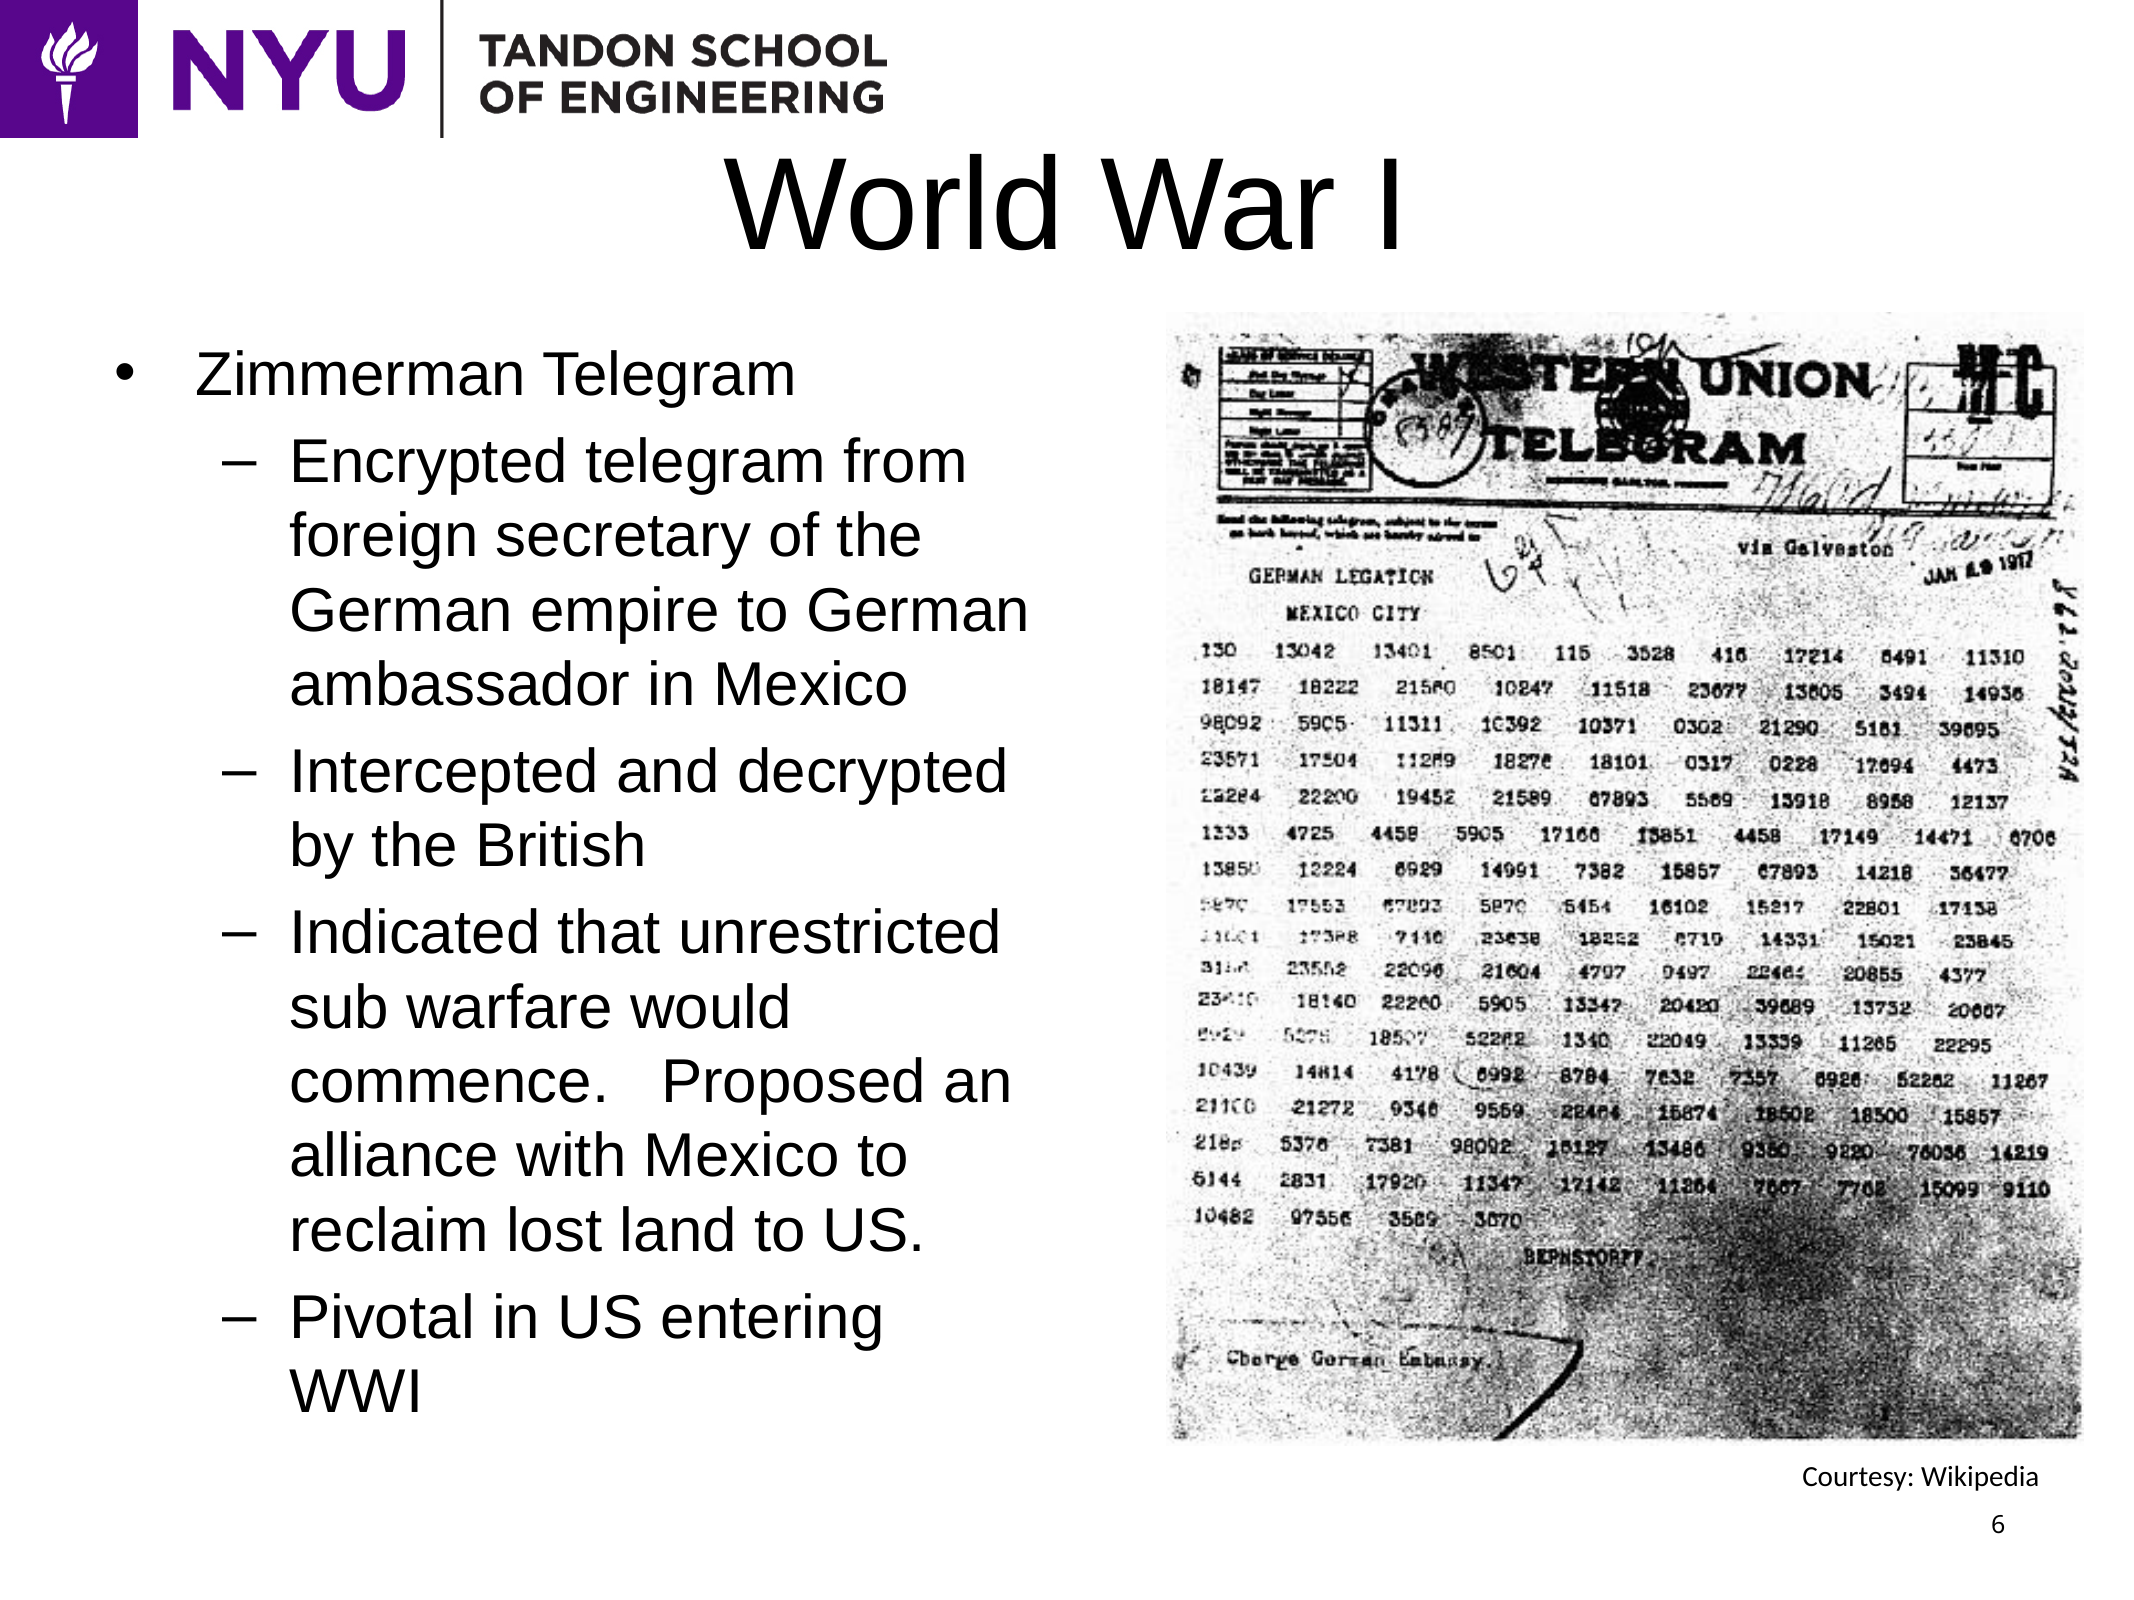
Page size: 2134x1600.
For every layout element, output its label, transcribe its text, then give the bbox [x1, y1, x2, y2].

picture [1166, 312, 2084, 1446]
text_box Courtesy: Wikipedia [1787, 1455, 2055, 1500]
slide_number 6 [1528, 1483, 2027, 1569]
picture [0, 0, 887, 138]
list Zimmerman Telegram Encrypted telegram from foreign secretary of the German empire to German ambassador in Mexico Intercepted and decrypted by the British Indicated that unrestricted sub warfare would commence. Proposed an alliance with Mexico to reclaim lost land to US. Pivotal in US entering WWI [93, 322, 1055, 1513]
title World War I [106, 63, 2027, 331]
